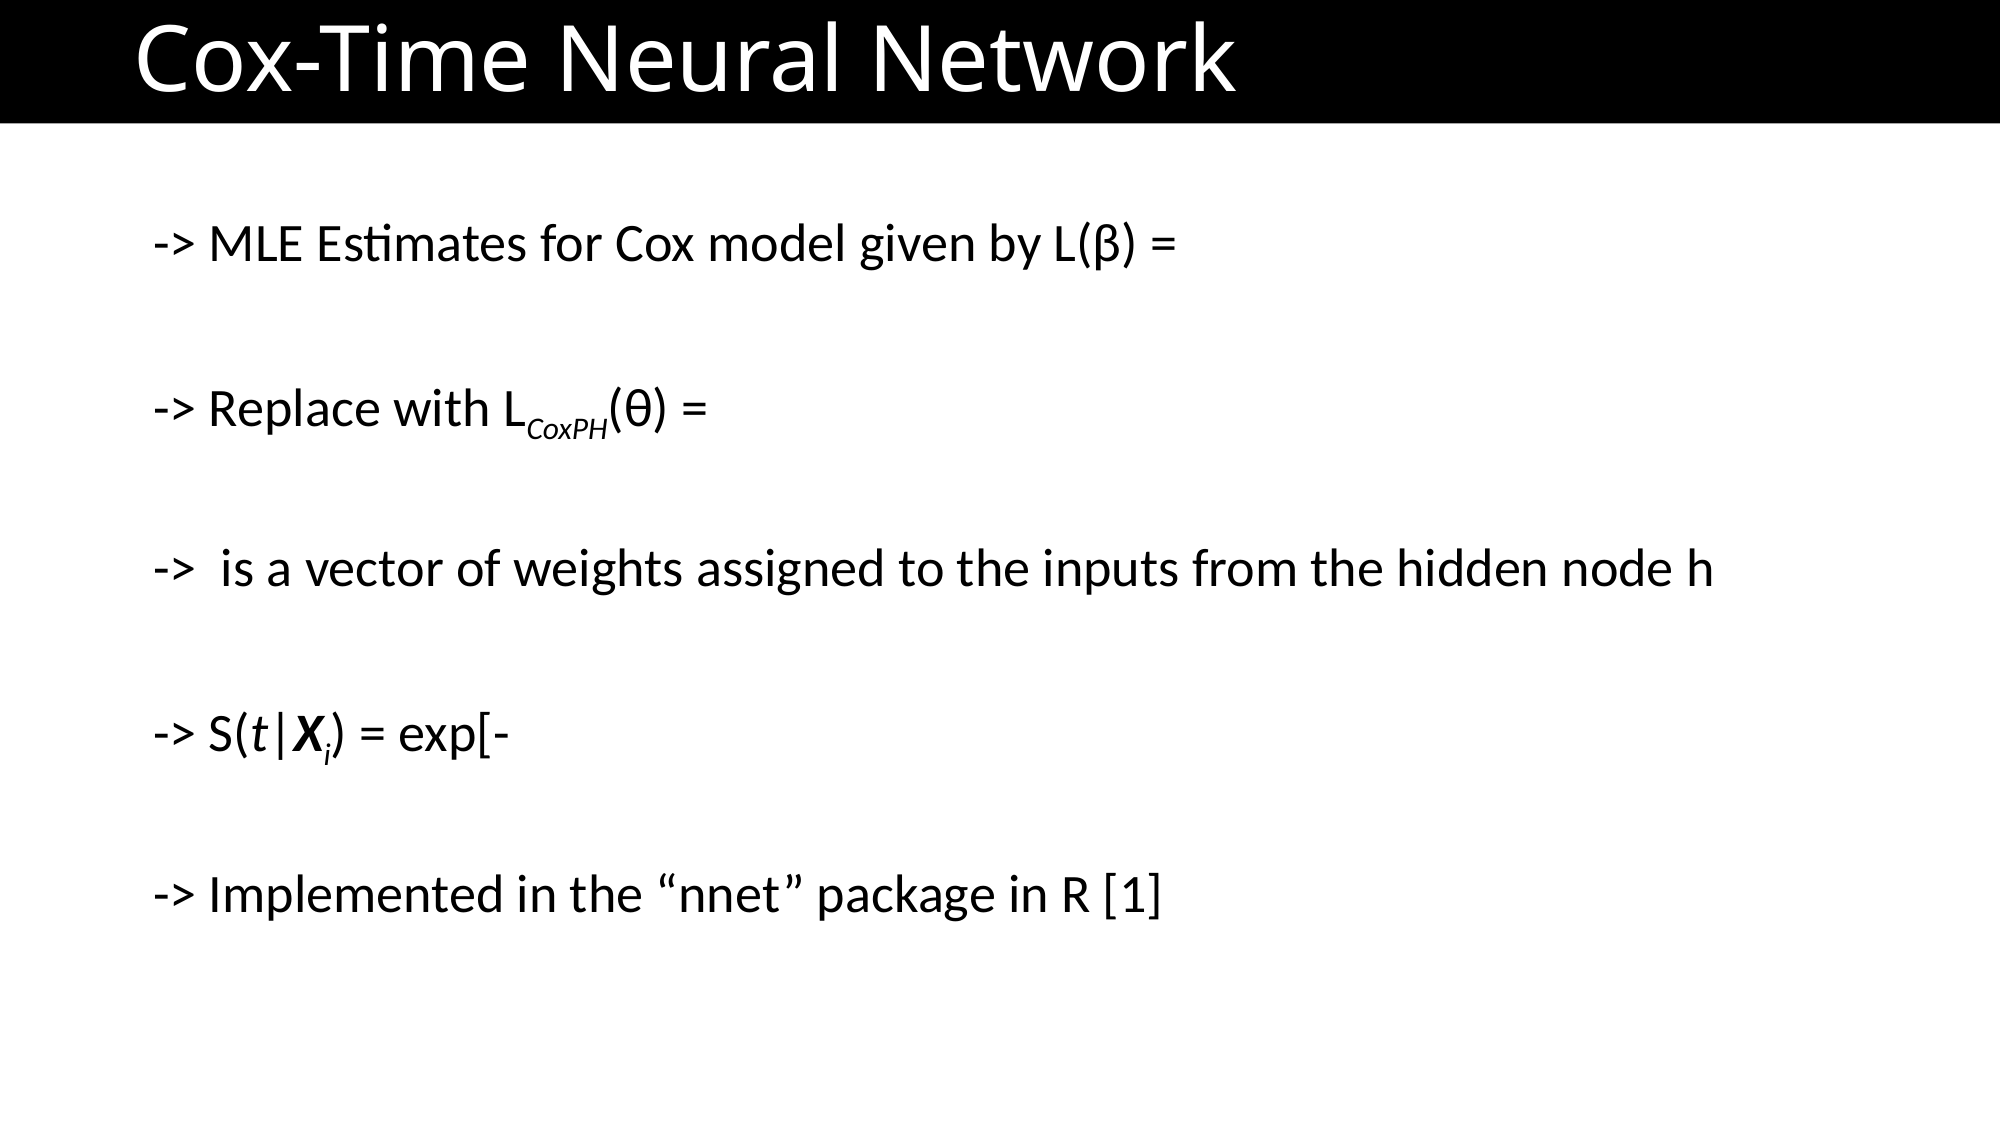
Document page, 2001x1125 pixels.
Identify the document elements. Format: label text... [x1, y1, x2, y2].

text_box Cox-Time Neural Network [0, 0, 2000, 124]
